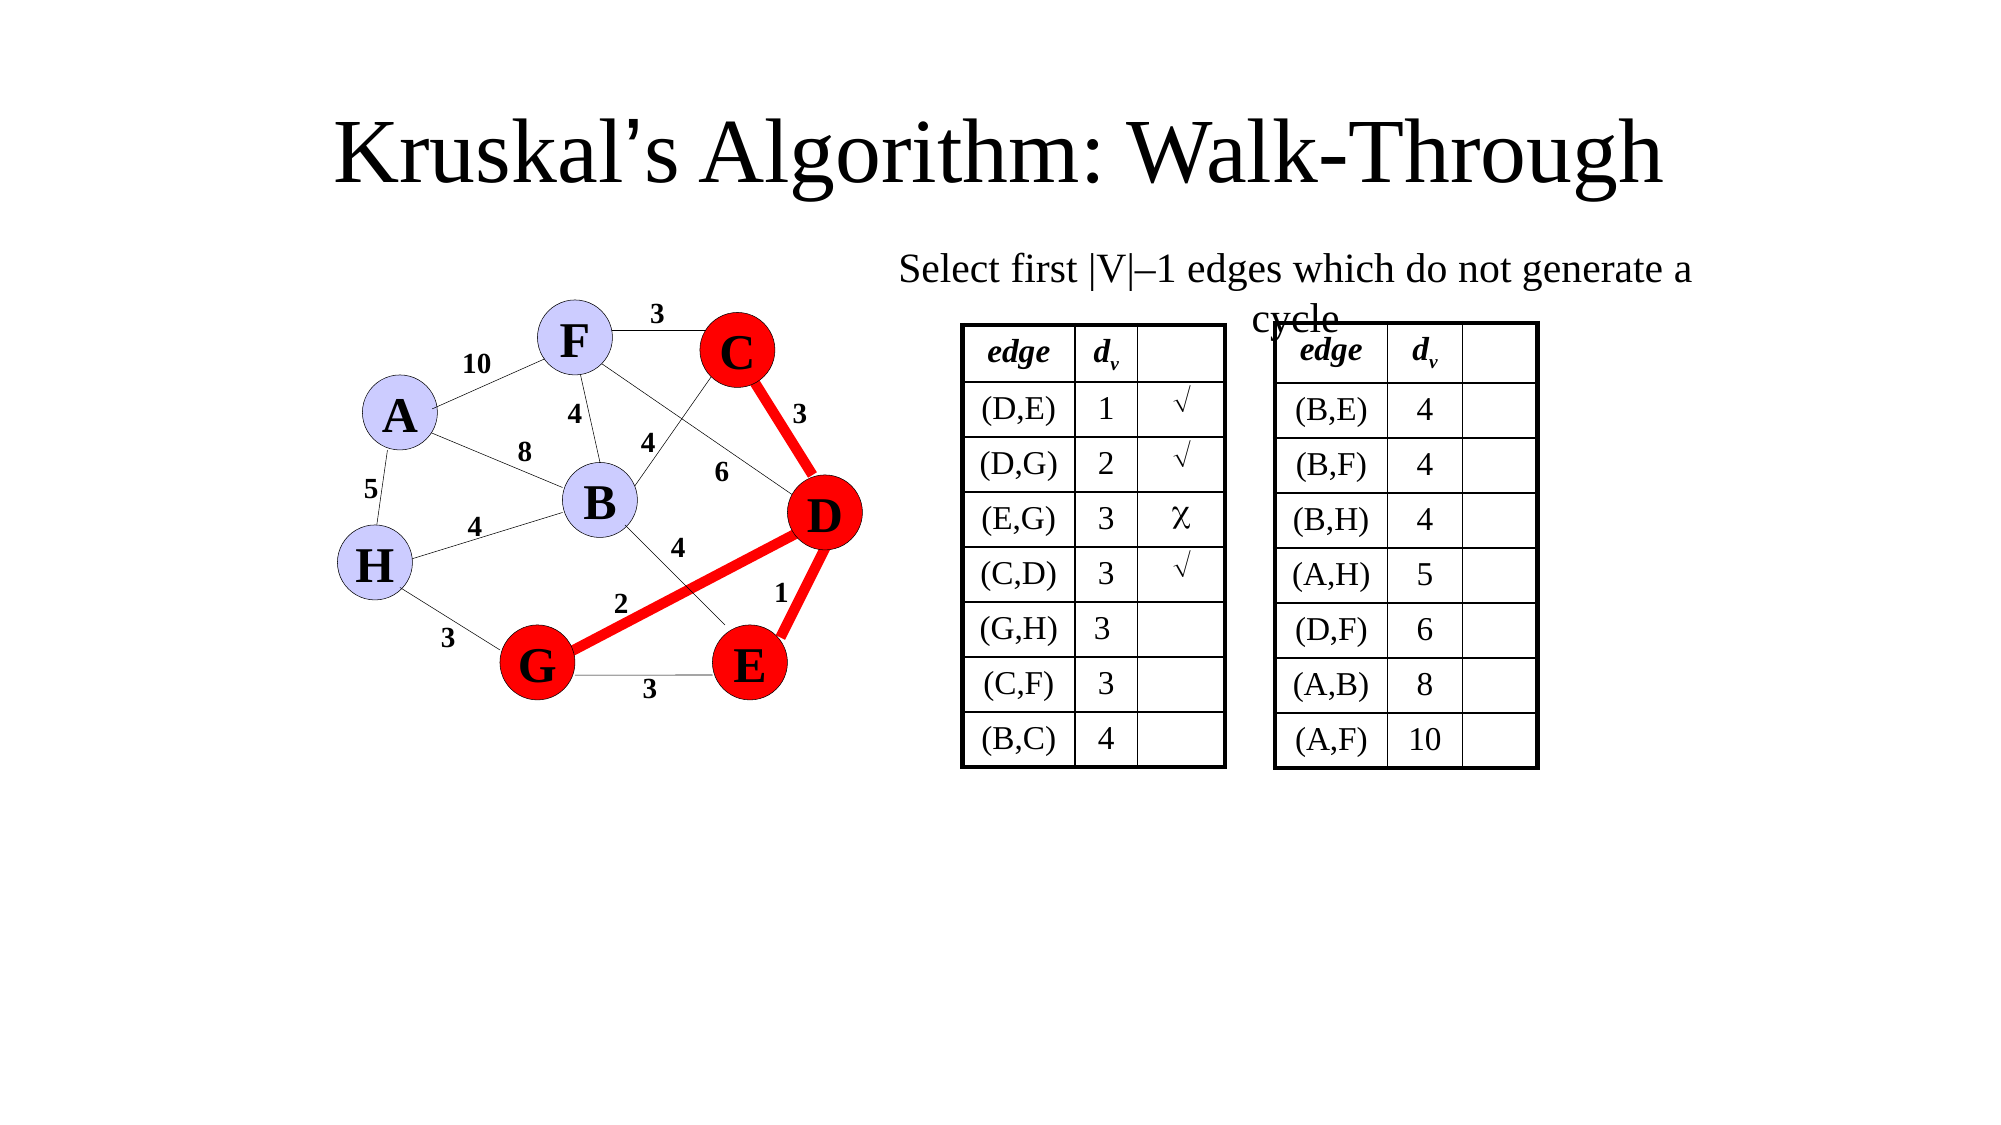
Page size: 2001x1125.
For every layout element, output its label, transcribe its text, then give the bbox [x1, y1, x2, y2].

table_cell (D,E) [965, 383, 1074, 436]
text_box 5 [346, 462, 397, 513]
table_cell 3 [1076, 548, 1137, 601]
table_cell 3 [1076, 603, 1137, 656]
text_box 8 [500, 424, 550, 475]
table_header dv [1388, 348, 1462, 382]
table_cell (G,H) [965, 603, 1074, 656]
table_cell [1463, 659, 1535, 712]
table_cell (B,C) [965, 713, 1074, 765]
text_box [499, 624, 576, 701]
table_cell 6 [1388, 604, 1462, 657]
text_box 4 [549, 387, 600, 438]
text_box 3 [632, 287, 683, 338]
table_header [1463, 348, 1535, 382]
table_cell (A,B) [1277, 659, 1387, 712]
table_cell 4 [1388, 494, 1462, 547]
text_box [699, 312, 776, 388]
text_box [362, 374, 438, 451]
text_box 1 [742, 565, 821, 616]
table_cell [1463, 384, 1535, 437]
table_cell (A,F) [1277, 714, 1387, 766]
text_box 4 [623, 416, 674, 466]
table_cell (C,D) [965, 548, 1074, 601]
table_header edge [965, 348, 1074, 381]
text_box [337, 524, 413, 601]
table_cell [1463, 494, 1535, 547]
table_cell Ö [1138, 438, 1223, 491]
table_cell Ö [1138, 383, 1223, 436]
text_box 2 [596, 576, 647, 627]
table_cell [1138, 713, 1223, 765]
table_cell (C,F) [965, 658, 1074, 711]
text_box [787, 474, 863, 551]
table_cell 4 [1388, 439, 1462, 492]
table_cell 4 [1388, 384, 1462, 437]
text_box 3 [423, 610, 474, 661]
text_box 3 [774, 387, 825, 438]
text_box 4 [450, 499, 500, 550]
table_cell (E,G) [965, 493, 1074, 546]
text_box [562, 462, 638, 538]
table_cell 1 [1076, 383, 1137, 436]
table_cell (A,H) [1277, 549, 1387, 602]
table_cell 5 [1388, 549, 1462, 602]
table_header edge [1277, 348, 1387, 382]
text_box 3 [624, 662, 675, 713]
table_cell 3 [1076, 493, 1137, 546]
table_cell (B,F) [1277, 439, 1387, 492]
text_box Kruskal’s Algorithm: Walk-Through [282, 83, 1717, 209]
table_cell 4 [1076, 713, 1137, 765]
table_cell c [1138, 493, 1223, 546]
table_cell [1463, 714, 1535, 766]
table_cell 2 [1076, 438, 1137, 491]
table_cell [1463, 549, 1535, 602]
table_cell 10 [1388, 714, 1462, 766]
table_cell (D,F) [1277, 604, 1387, 657]
table_header [1138, 348, 1223, 381]
table_header dv [1076, 348, 1137, 381]
text_box 10 [437, 337, 517, 388]
text_box 6 [683, 444, 761, 495]
table_cell 8 [1388, 659, 1462, 712]
table_cell [1463, 604, 1535, 657]
text_box 4 [638, 521, 718, 571]
text_box Select first |V|–1 edges which do not generate a cycle [842, 233, 1749, 348]
table_cell [1138, 658, 1223, 711]
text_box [712, 624, 788, 701]
table_cell (D,G) [965, 438, 1074, 491]
table_cell 3 [1076, 658, 1137, 711]
table_cell (B,E) [1277, 384, 1387, 437]
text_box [537, 299, 613, 376]
table_cell (B,H) [1277, 494, 1387, 547]
table_cell [1138, 603, 1223, 656]
table_cell Ö [1138, 548, 1223, 601]
table_cell [1463, 439, 1535, 492]
